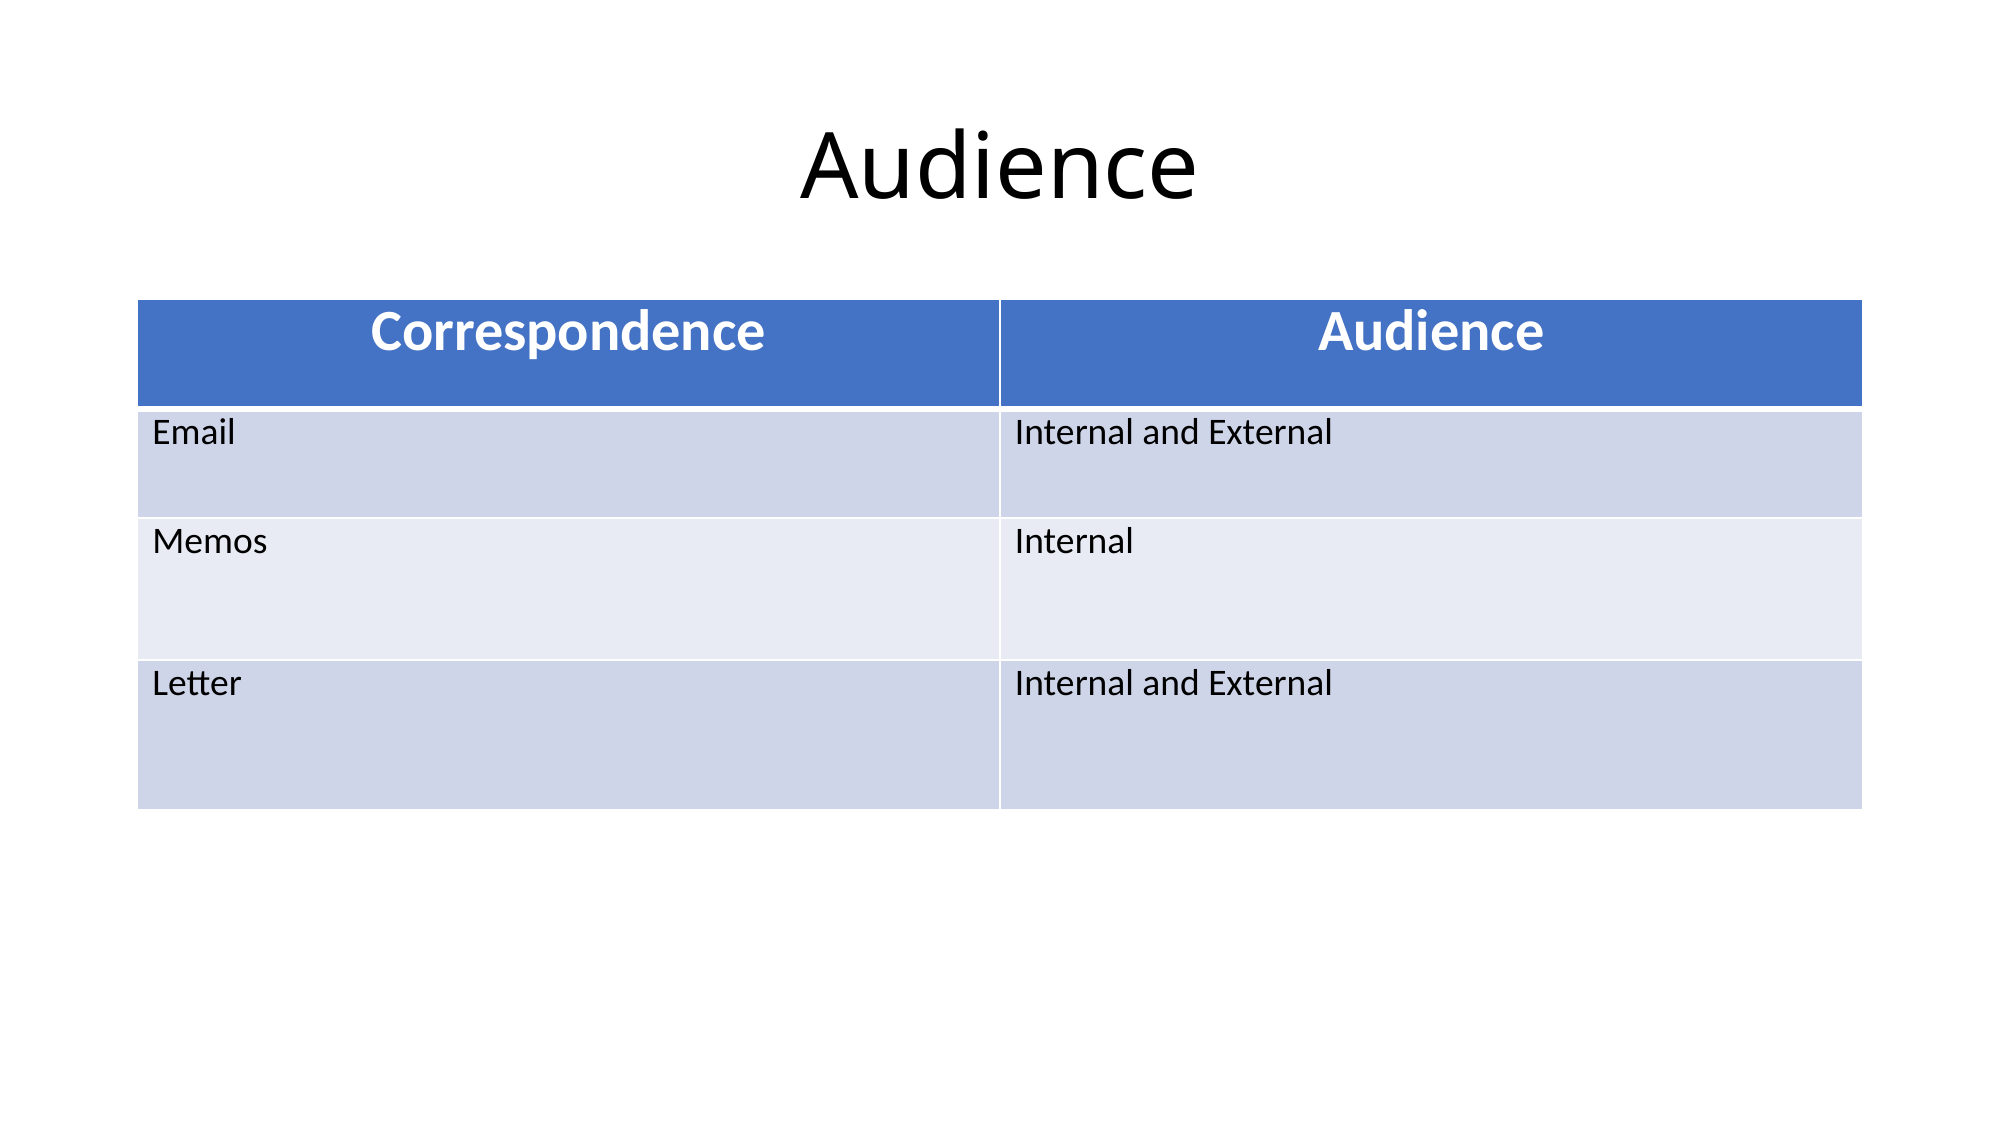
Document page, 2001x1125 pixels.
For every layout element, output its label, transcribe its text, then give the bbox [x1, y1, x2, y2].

table_cell Email [138, 412, 999, 517]
table_header Audience [1001, 300, 1862, 406]
table_cell Letter [138, 661, 999, 809]
title Audience [137, 59, 1863, 278]
table_cell Memos [138, 519, 999, 659]
table_cell Internal and External [1001, 661, 1862, 809]
table_header Correspondence [138, 300, 999, 406]
table_cell Internal and External [1001, 412, 1862, 517]
table_cell Internal [1001, 519, 1862, 659]
